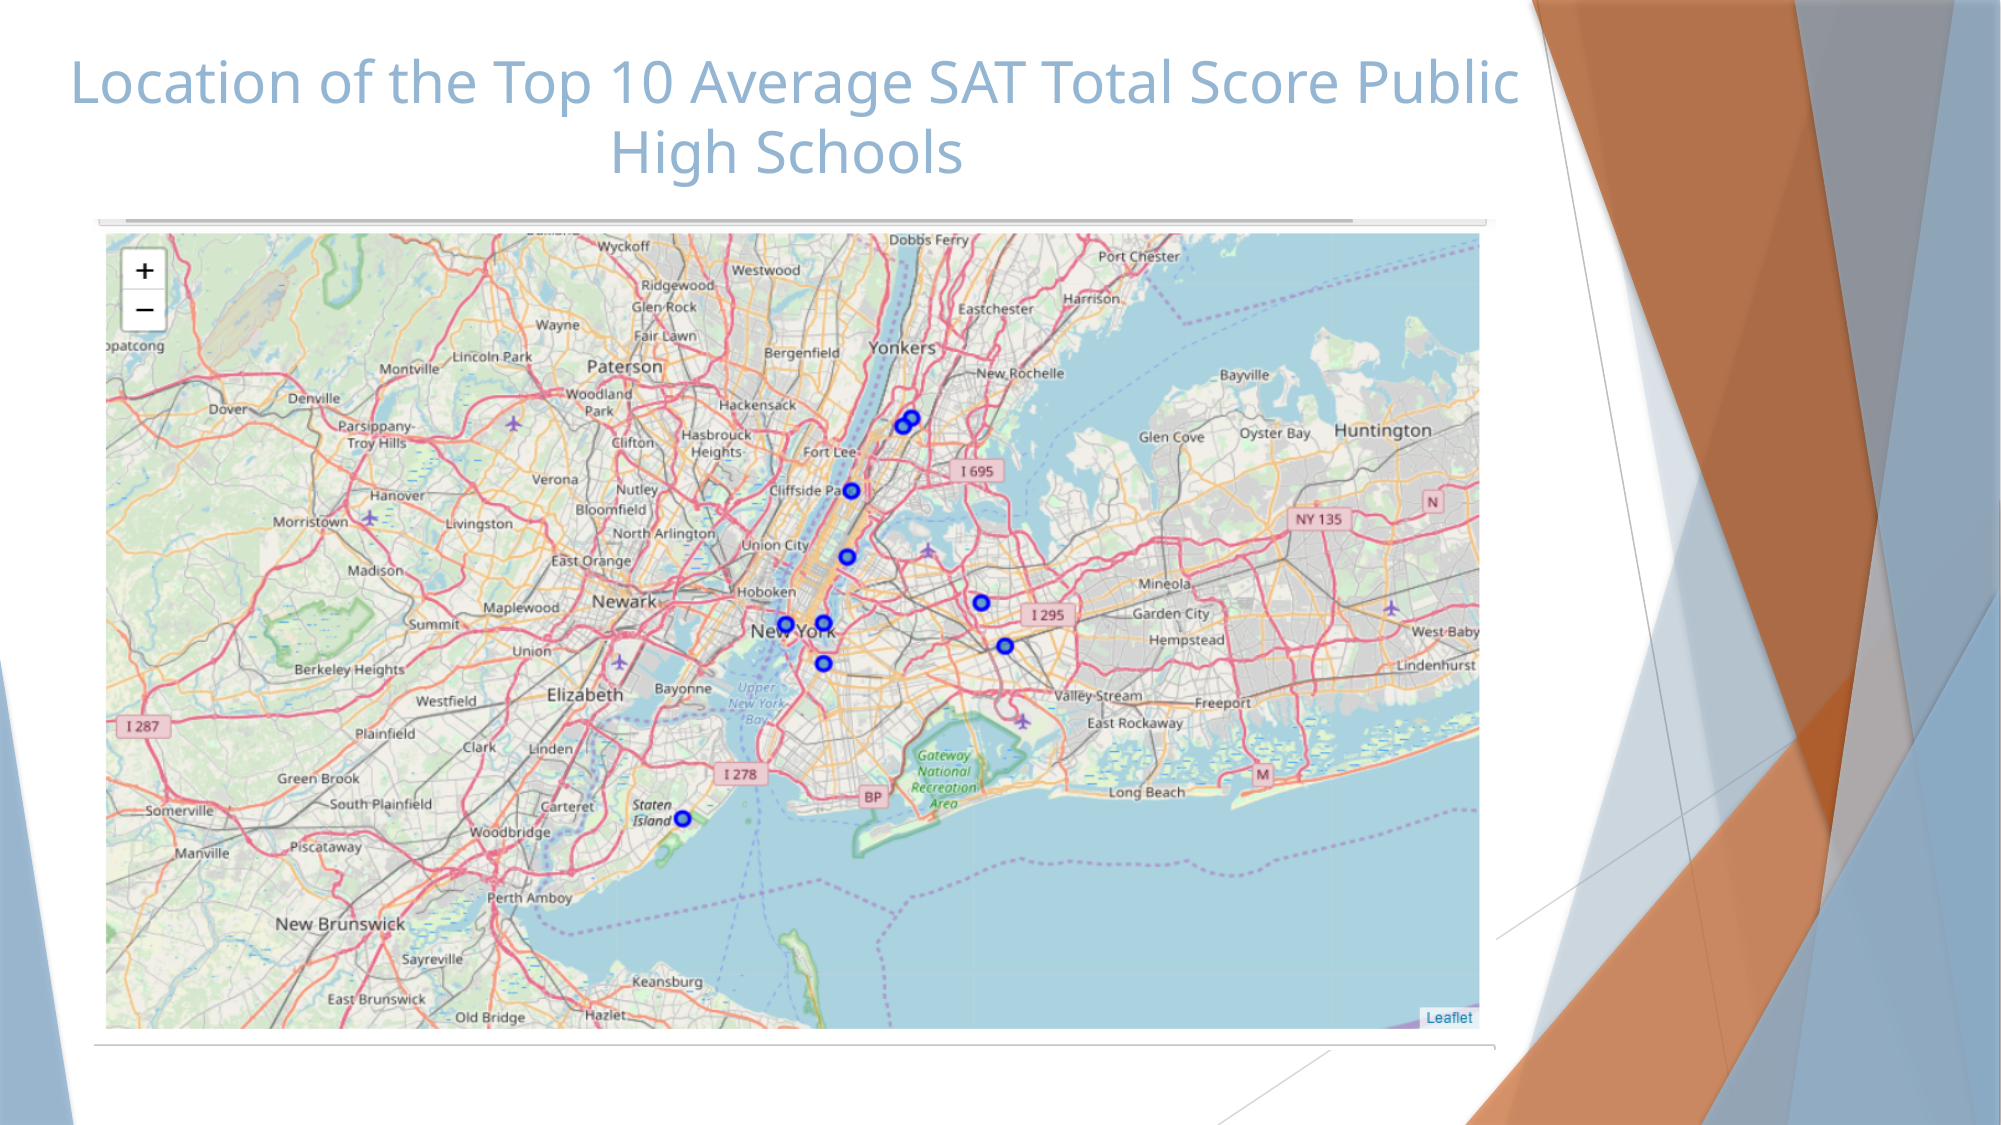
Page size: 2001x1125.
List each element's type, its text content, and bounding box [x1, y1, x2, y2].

picture [93, 219, 1497, 1051]
text_box Location of the Top 10 Average SAT Total Score Public High Schools [41, 38, 1549, 205]
